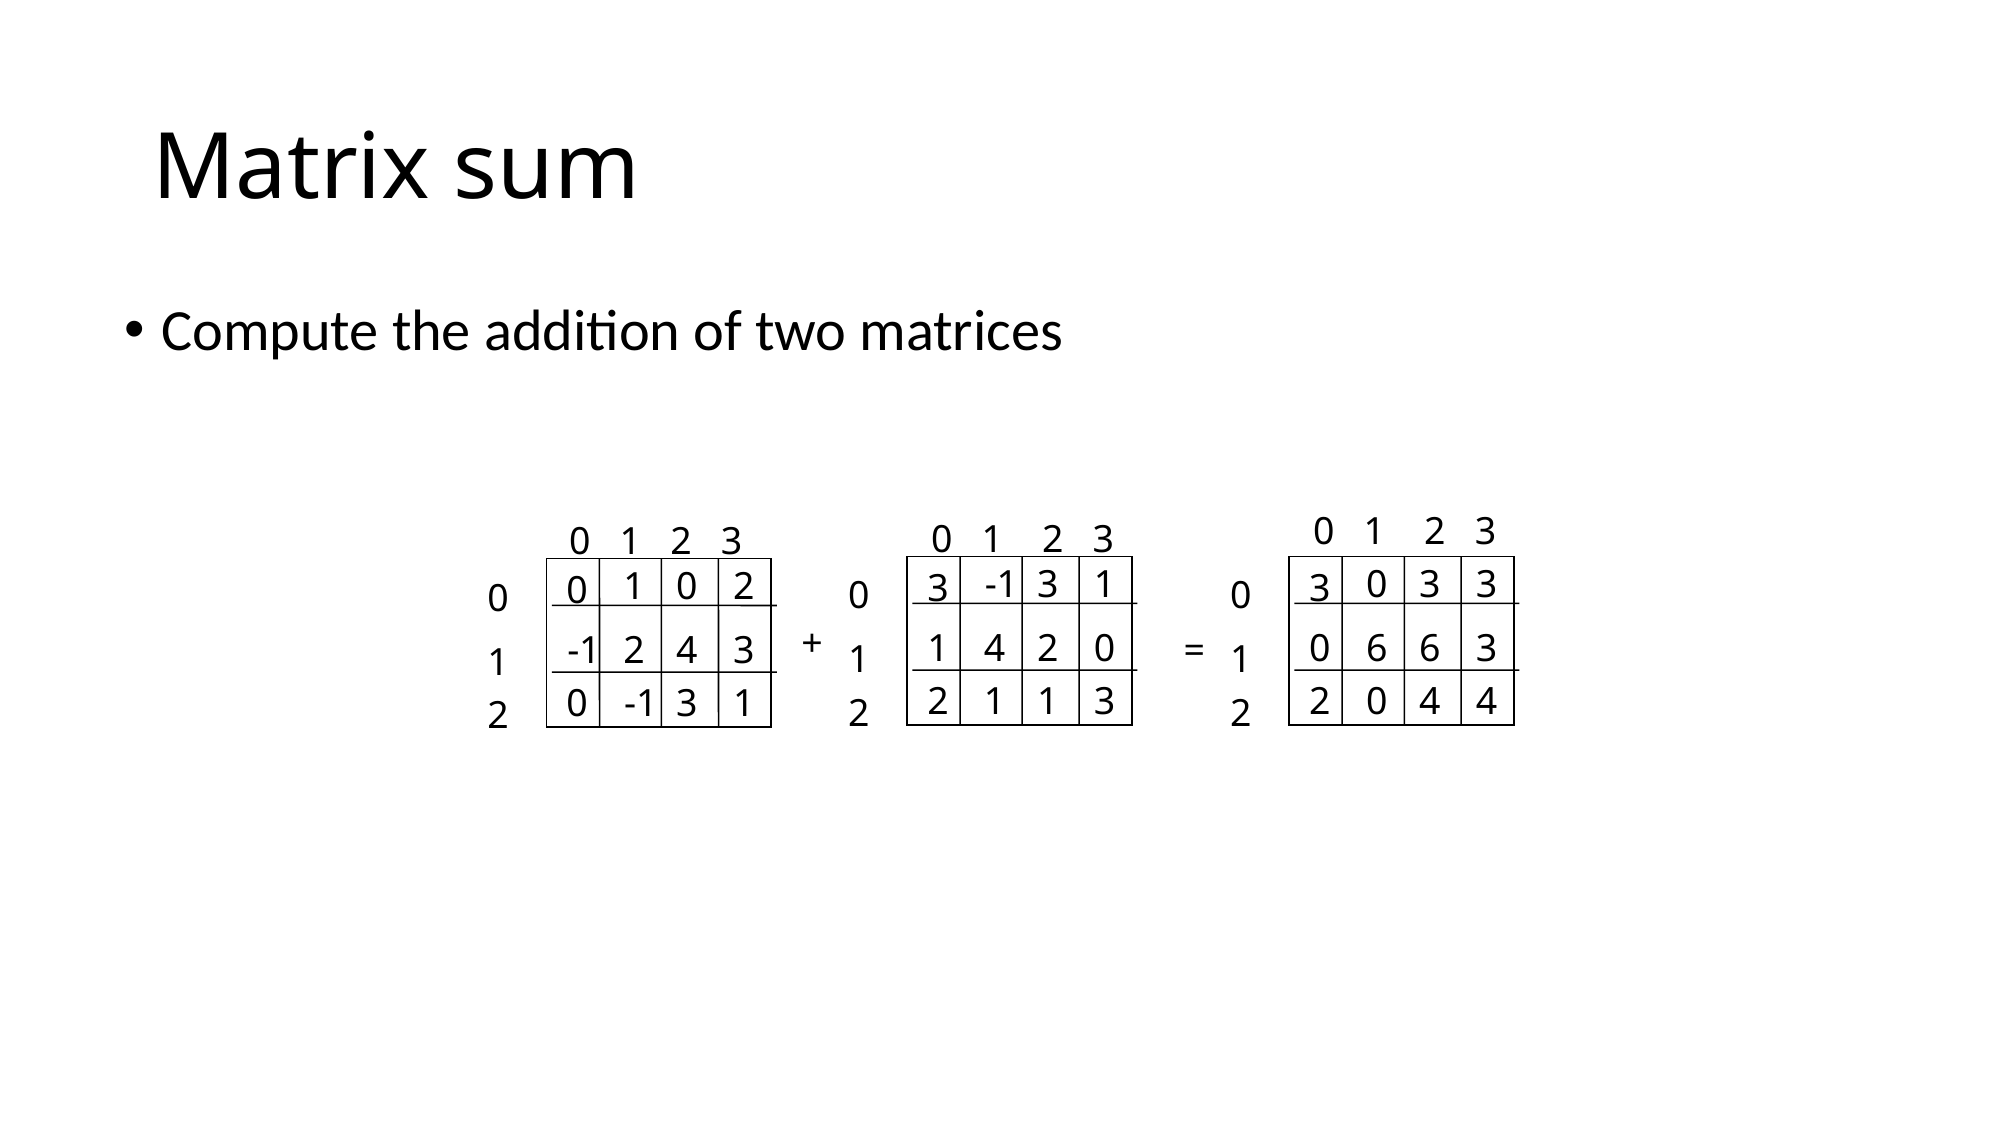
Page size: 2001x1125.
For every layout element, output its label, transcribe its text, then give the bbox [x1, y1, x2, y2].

text_box [964, 568, 970, 603]
text_box 4 [661, 618, 713, 672]
text_box 4 [969, 616, 1021, 669]
text_box 1 [969, 669, 1021, 730]
list Compute the addition of two matrices [109, 292, 1106, 374]
text_box 2 [833, 681, 885, 742]
text_box 0 1 2 3 [554, 509, 758, 570]
text_box 3 [718, 618, 770, 672]
text_box 0 [1079, 616, 1131, 669]
text_box [964, 604, 1022, 670]
text_box 0 [1215, 563, 1254, 624]
text_box 1 [718, 672, 770, 732]
text_box 1 [1022, 669, 1074, 730]
text_box [1023, 604, 1079, 670]
text_box 3 [1404, 560, 1456, 613]
text_box [1405, 604, 1461, 670]
text_box [713, 673, 718, 728]
text_box 1 [912, 616, 964, 669]
text_box [1288, 556, 1294, 726]
text_box 0 1 2 3 [916, 507, 1130, 568]
text_box [1080, 604, 1132, 670]
text_box 3 [1022, 568, 1074, 613]
text_box [1456, 560, 1461, 603]
text_box [603, 606, 661, 672]
text_box 0 [1351, 669, 1403, 730]
text_box 0 [833, 563, 872, 624]
text_box 1 [1215, 627, 1267, 681]
text_box 2 [718, 554, 770, 615]
text_box 3 [1461, 616, 1513, 669]
text_box 2 [608, 618, 660, 679]
text_box 6 [1404, 616, 1456, 669]
text_box 4 [1404, 669, 1456, 730]
text_box [662, 606, 718, 672]
text_box + [786, 611, 838, 671]
text_box 4 [1461, 669, 1513, 730]
title Matrix sum [137, 59, 1863, 278]
text_box = [1168, 618, 1220, 679]
text_box 2 [912, 669, 964, 730]
text_box [1346, 604, 1404, 670]
text_box -1 [552, 618, 608, 679]
text_box [1346, 560, 1351, 603]
text_box -1 [970, 568, 1022, 613]
text_box 0 [1351, 560, 1403, 613]
text_box [713, 570, 718, 605]
text_box 6 [1351, 616, 1403, 669]
text_box [546, 558, 552, 728]
text_box 2 [472, 683, 524, 744]
text_box 2 [1294, 669, 1346, 730]
text_box 3 [1461, 552, 1513, 613]
text_box 1 [608, 570, 660, 615]
text_box [1346, 671, 1351, 726]
text_box 1 [1079, 552, 1131, 613]
text_box 0 [661, 570, 713, 615]
text_box 1 [833, 627, 885, 681]
text_box -1 [609, 672, 661, 732]
text_box 2 [1022, 616, 1074, 669]
text_box [603, 679, 609, 728]
text_box 0 [472, 566, 511, 626]
text_box 2 [1215, 681, 1267, 742]
text_box 3 [661, 672, 713, 732]
text_box 0 [1294, 616, 1346, 669]
text_box [1074, 671, 1079, 726]
text_box 0 [551, 672, 603, 732]
text_box [603, 570, 608, 605]
text_box [1456, 671, 1461, 726]
text_box 3 [1079, 669, 1131, 730]
text_box [719, 606, 772, 672]
text_box 0 [551, 558, 603, 619]
text_box [1074, 568, 1079, 603]
text_box 1 [472, 630, 524, 683]
text_box [964, 671, 969, 726]
text_box [906, 556, 912, 726]
text_box 0 1 2 3 [1298, 499, 1512, 560]
text_box 3 [1294, 556, 1346, 616]
text_box 3 [912, 556, 964, 616]
text_box [1462, 604, 1514, 670]
